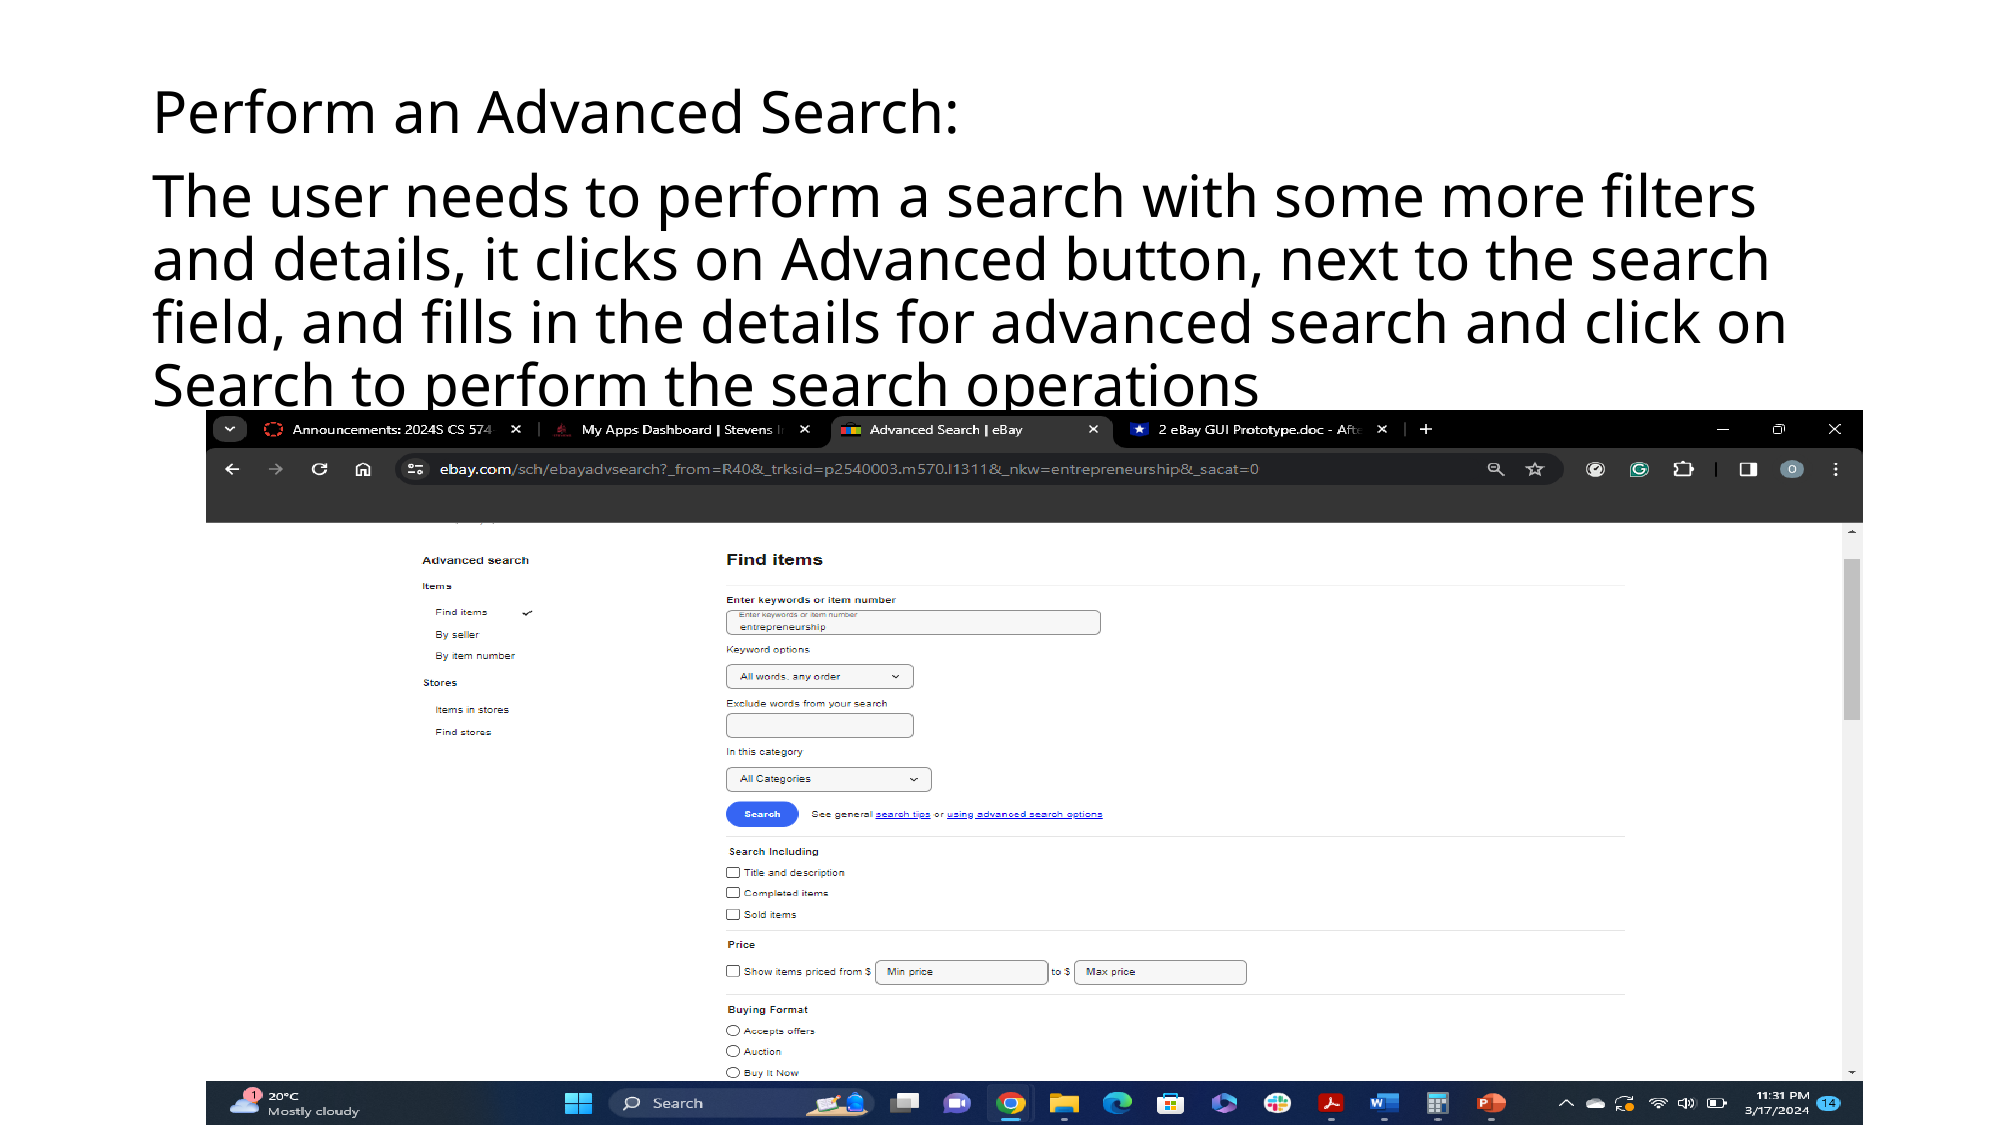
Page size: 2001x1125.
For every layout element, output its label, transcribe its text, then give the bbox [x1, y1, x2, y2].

list Perform an Advanced Search: The user needs to perform a search with some more filters and details, it clicks on Advanced button, next to the search field, and fills in the details for advanced search and click on Search to perform the search operations [137, 76, 1863, 1014]
picture [206, 410, 1864, 1125]
